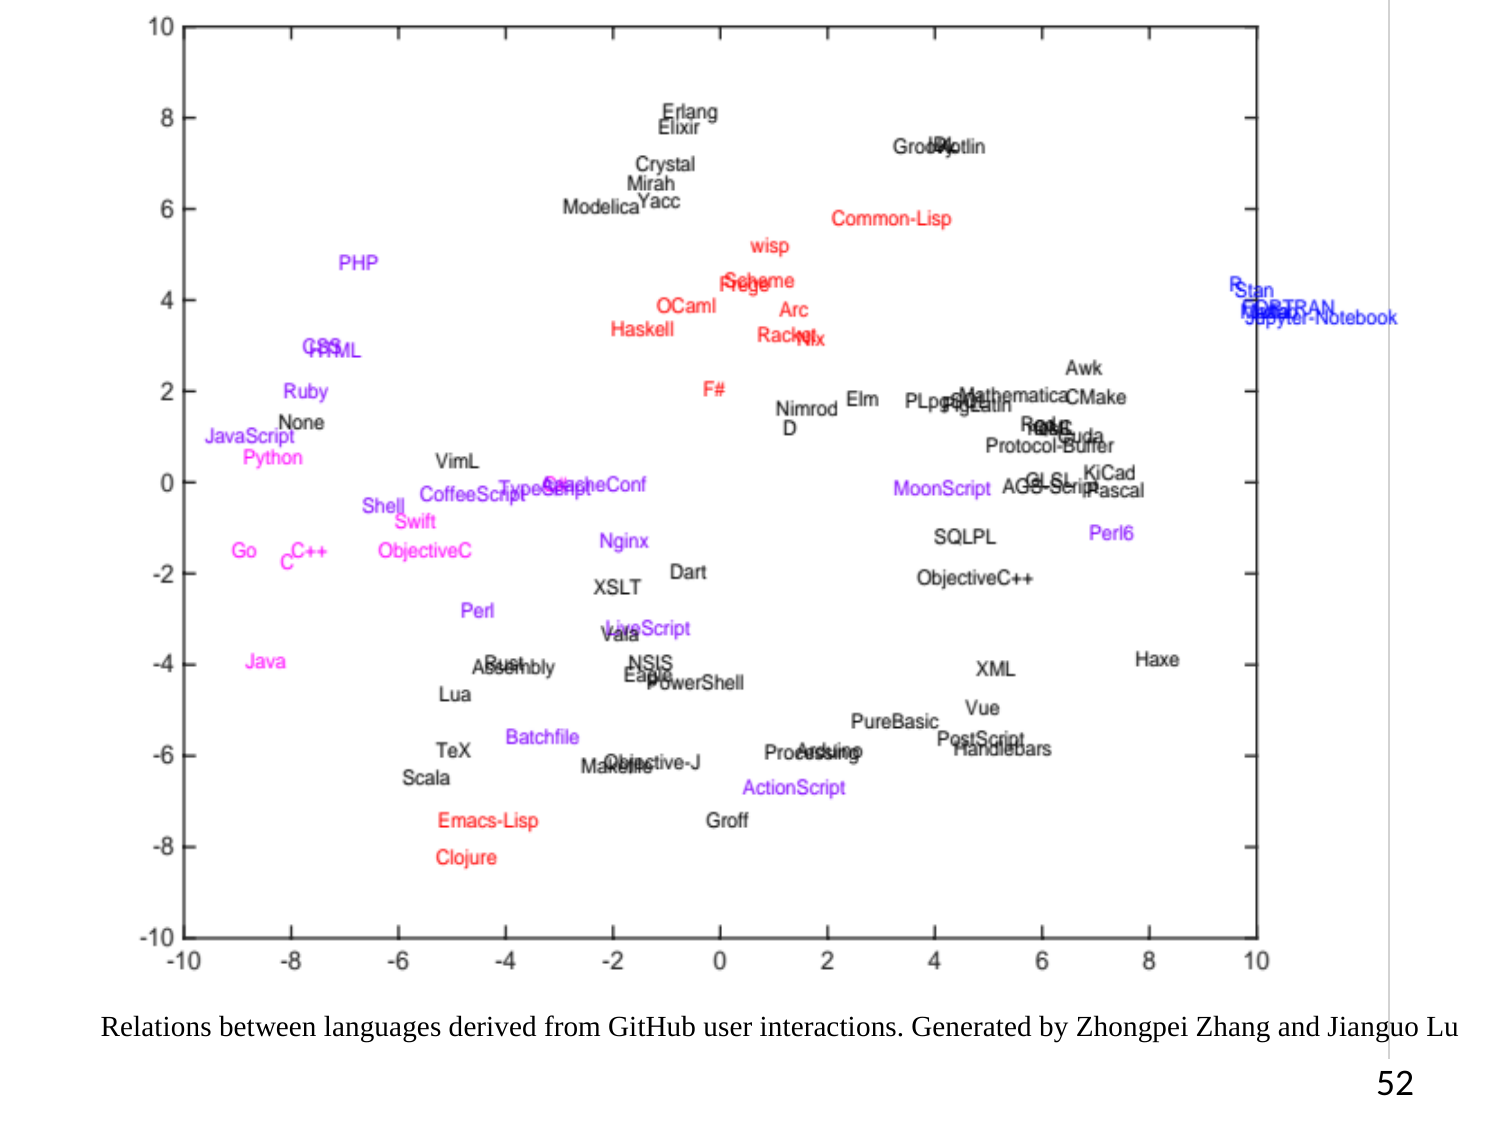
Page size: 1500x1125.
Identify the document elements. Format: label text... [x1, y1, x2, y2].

slide_number 51 [1337, 1065, 1438, 1125]
picture [4, 0, 1473, 1059]
